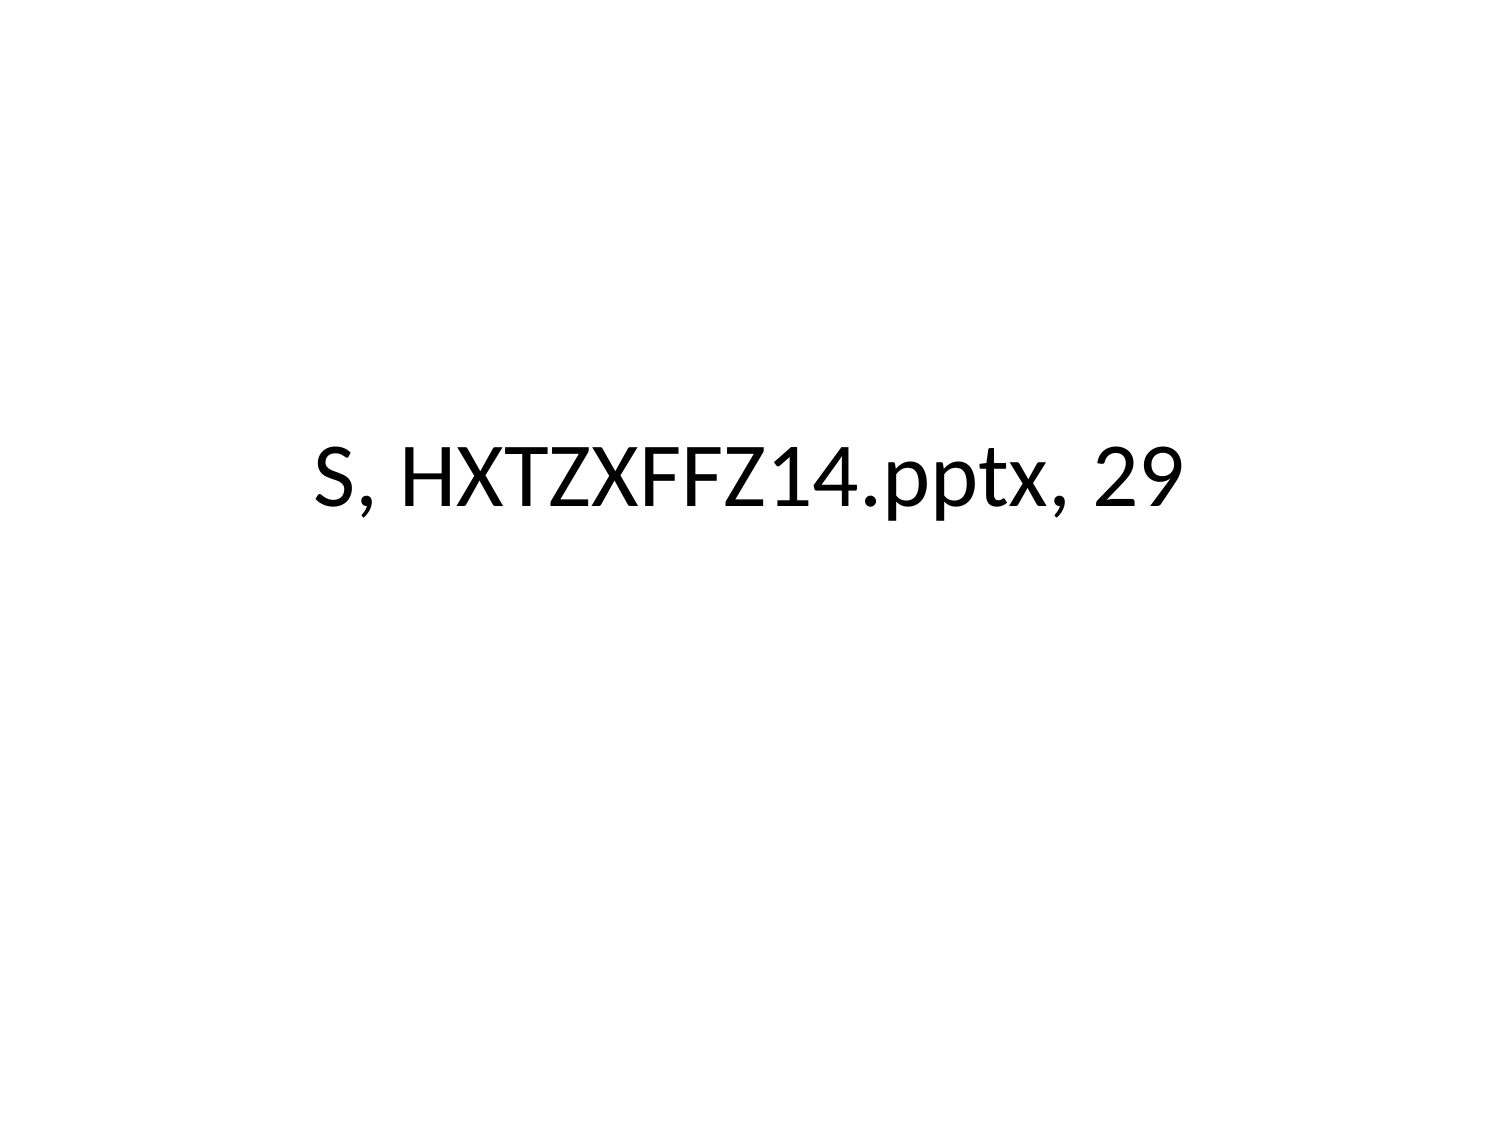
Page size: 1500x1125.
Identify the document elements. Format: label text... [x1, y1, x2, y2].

title S, HXTZXFFZ14.pptx, 29 [112, 349, 1388, 591]
